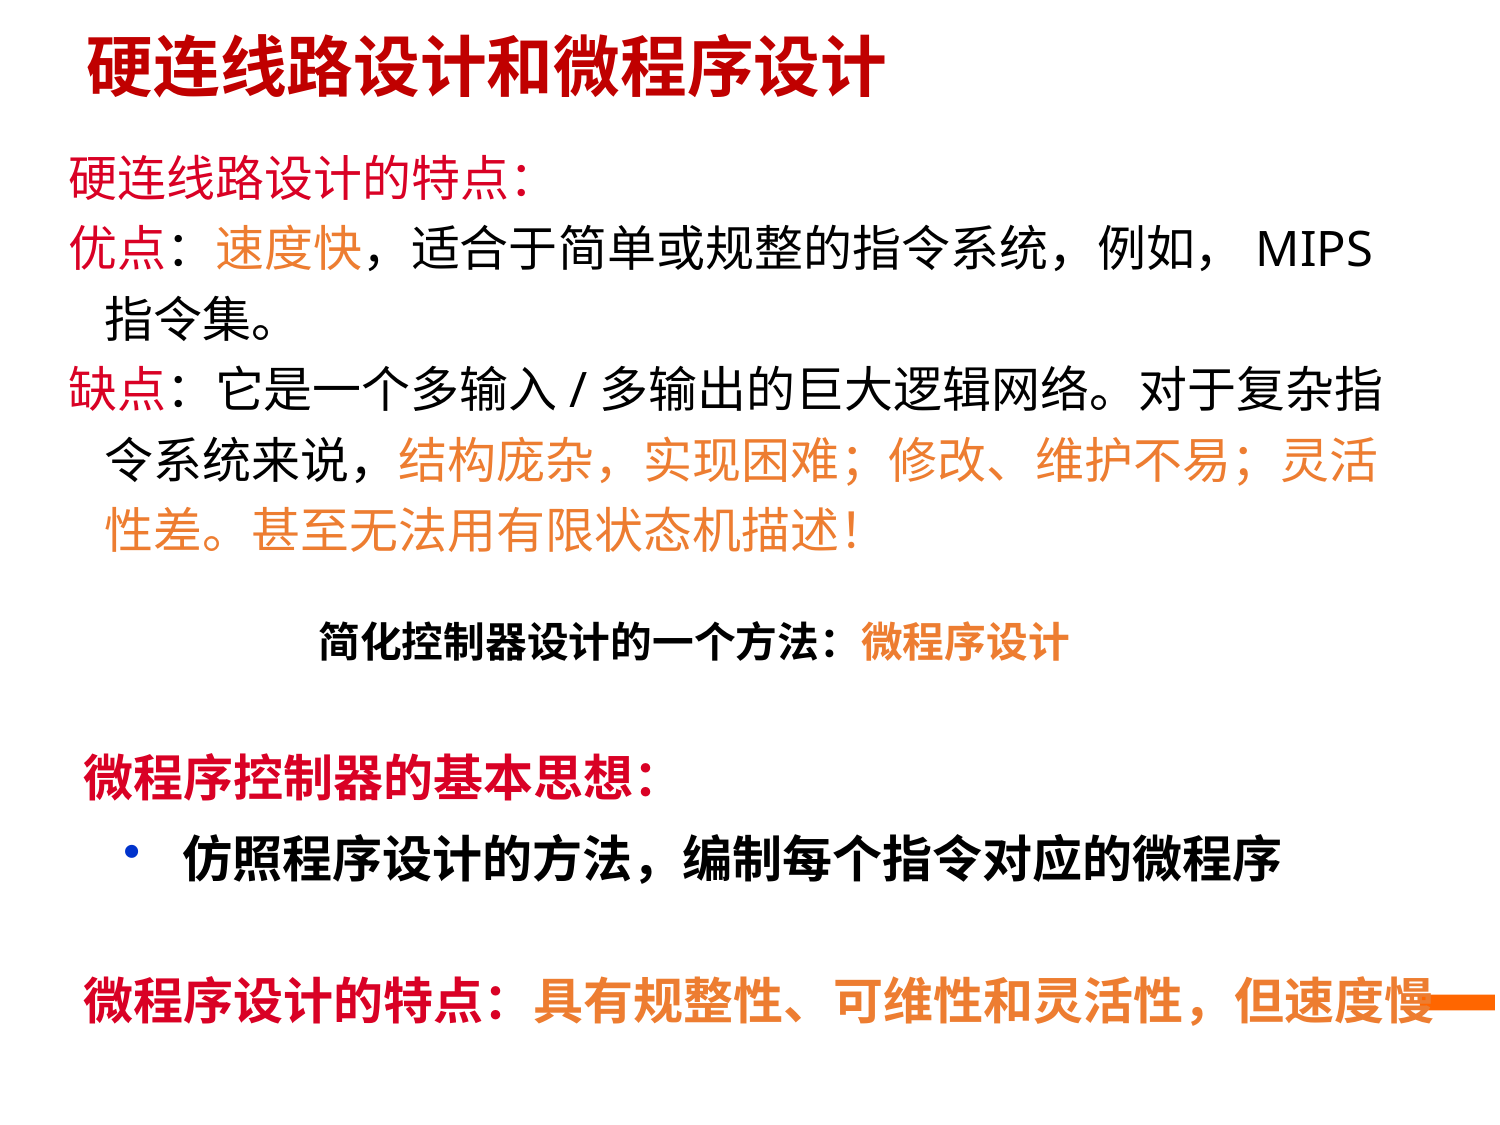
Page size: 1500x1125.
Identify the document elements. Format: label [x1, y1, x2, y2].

title [71, 35, 1027, 105]
text_box [303, 608, 1186, 674]
list [53, 127, 1433, 568]
text_box [69, 726, 1500, 1038]
